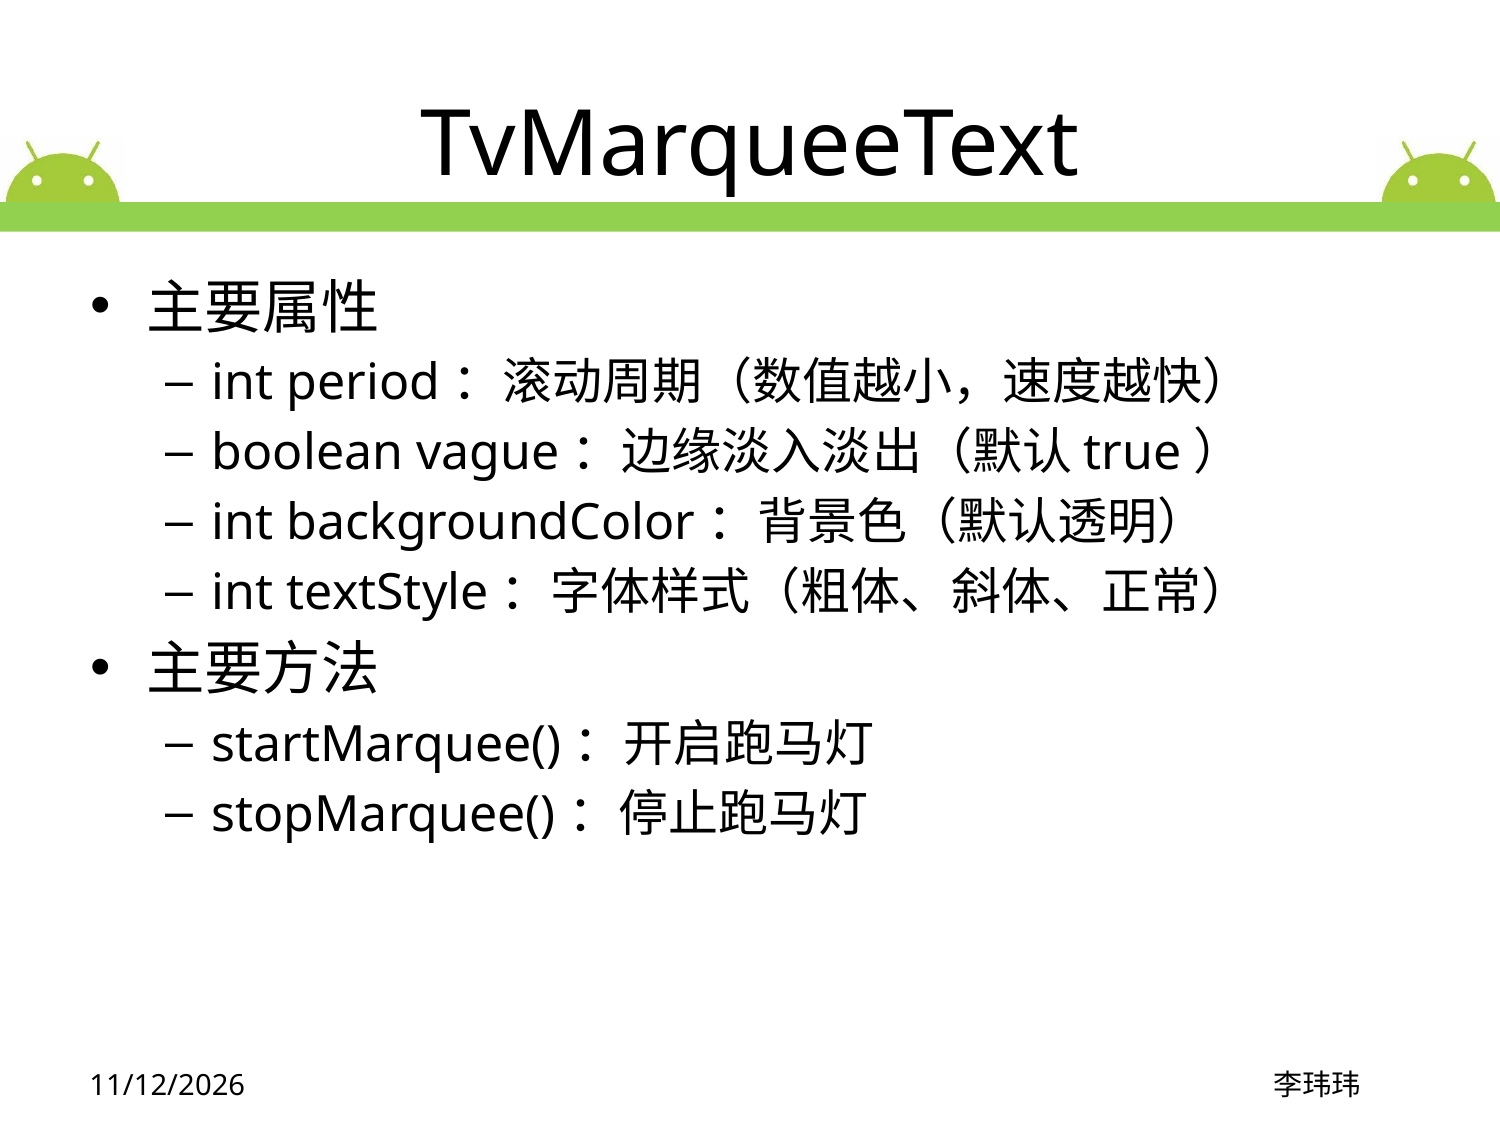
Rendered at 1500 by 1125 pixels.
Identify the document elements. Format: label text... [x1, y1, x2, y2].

list 主要属性 int period：滚动周期（数值越小，速度越快） boolean vague：边缘淡入淡出（默认true） int backgroundColor：背景色（默认透明） int textStyle：字体样式（粗体、斜体、正常） 主要方法 startMarquee()：开启跑马灯 stopMarquee()：停止跑马灯 [75, 262, 1425, 1071]
picture [0, 137, 75, 202]
picture [1425, 137, 1500, 202]
title TvMarqueeText [75, 45, 1425, 233]
